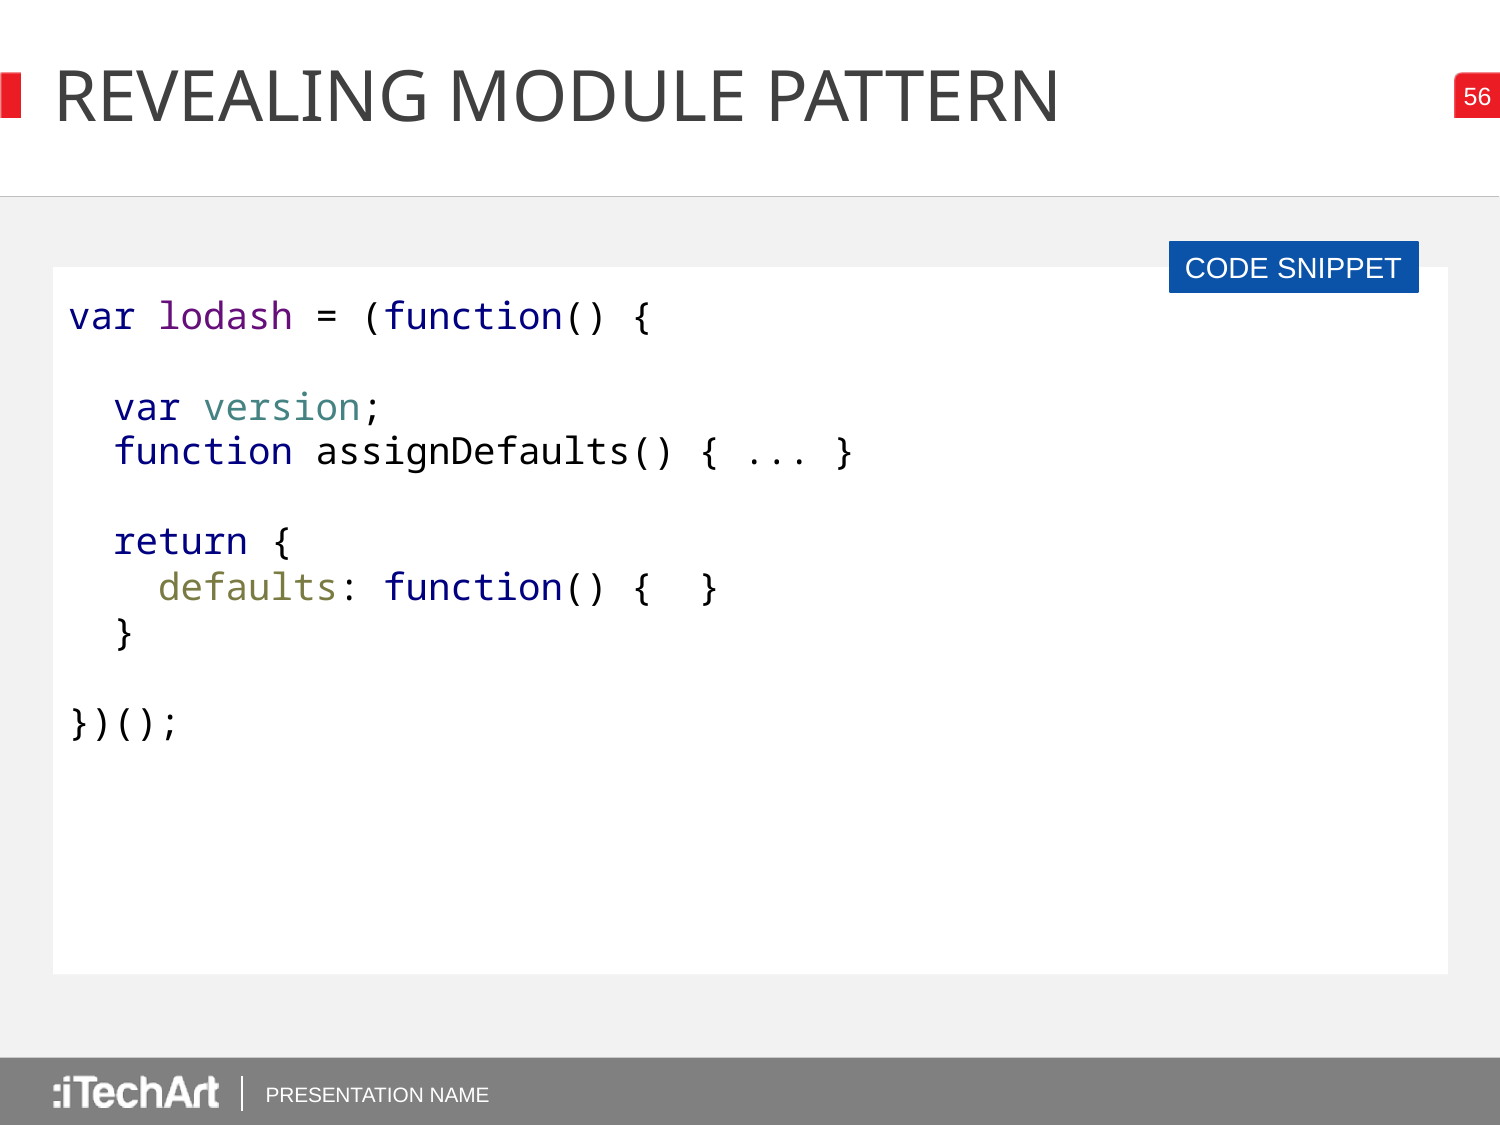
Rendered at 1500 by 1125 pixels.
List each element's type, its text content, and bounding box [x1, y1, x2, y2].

picture [0, 72, 21, 118]
title REVEALING MODULE PATTERN [53, 0, 1448, 197]
footer PRESENTATION NAME [265, 1057, 772, 1125]
text_box CODE SNIPPET [1169, 241, 1418, 292]
picture [53, 1075, 219, 1108]
picture [1454, 72, 1500, 118]
text_box var lodash = (function() { var version; function assignDefaults() { ... } return { defaults: function() { } } })(); [53, 267, 1448, 975]
